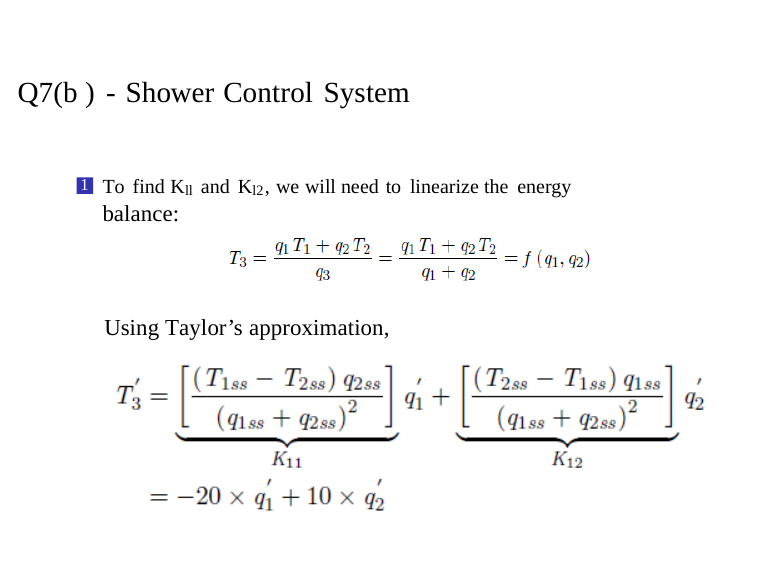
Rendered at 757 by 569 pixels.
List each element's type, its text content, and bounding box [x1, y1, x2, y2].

text_box To find Kll and Kl2, we will need to linearize the energy balance: [100, 174, 653, 230]
text_box Using Taylor’s approximation, [102, 316, 392, 343]
picture [102, 346, 721, 521]
text_box 1 [76, 177, 94, 194]
text_box [0, 58, 757, 120]
text_box Q7(b ) - Shower Control System [15, 77, 412, 112]
picture [211, 229, 602, 293]
